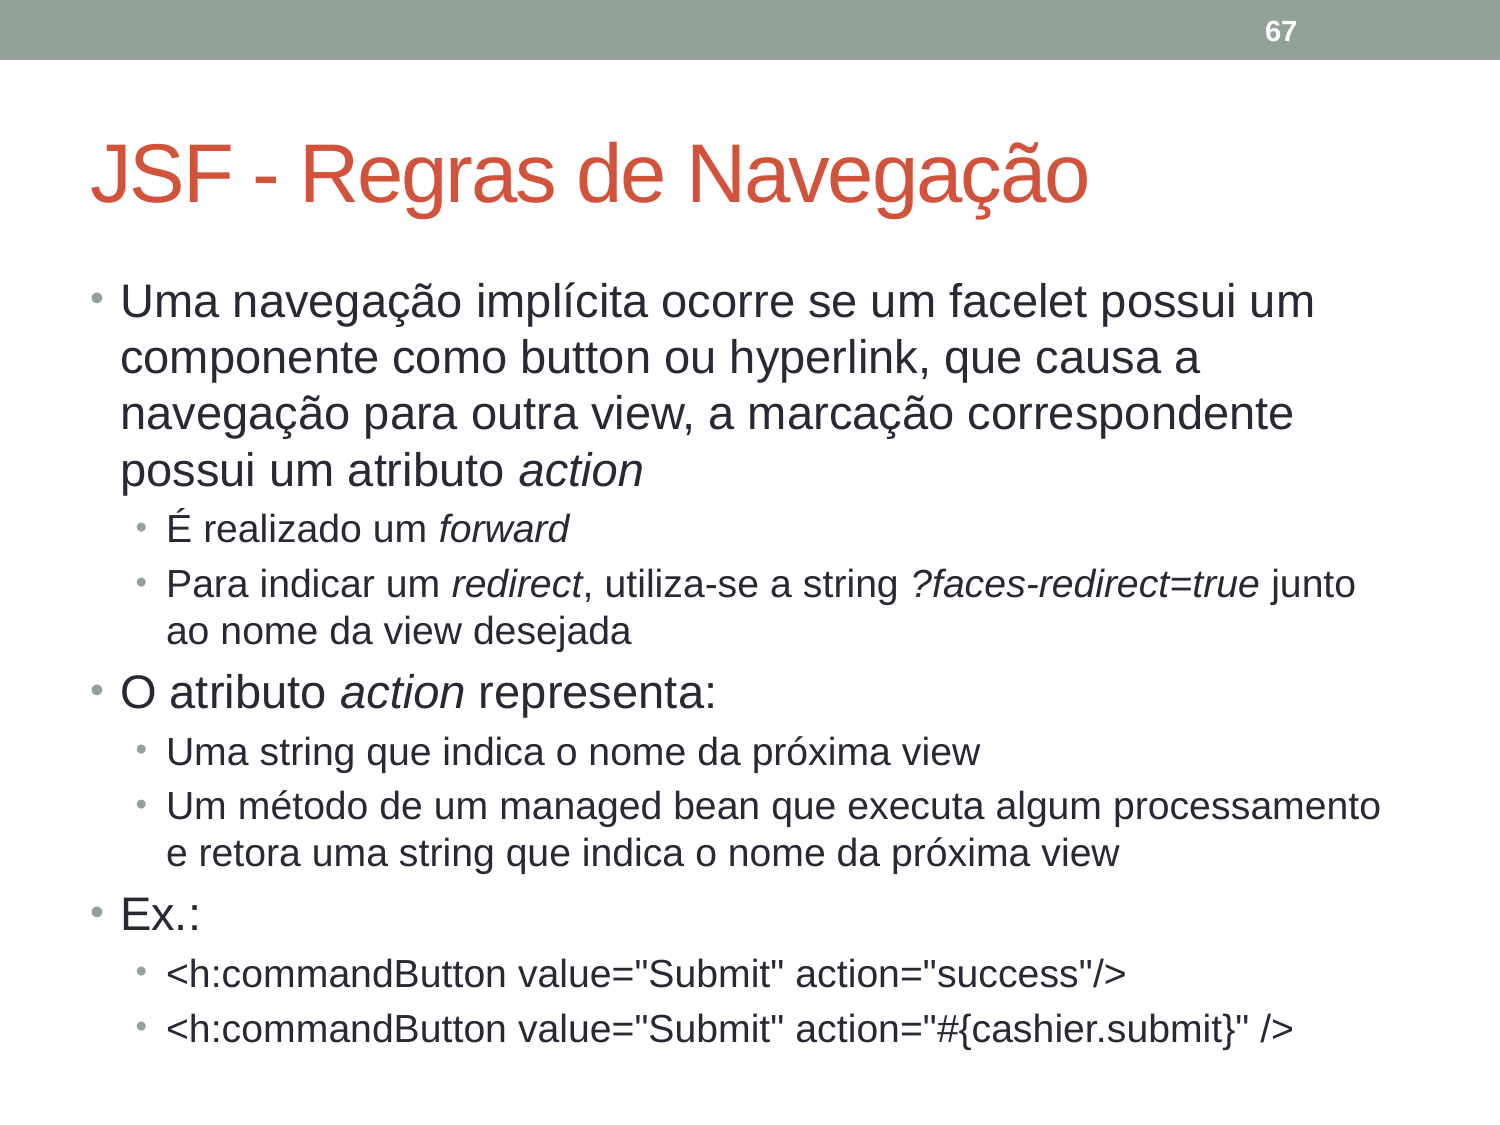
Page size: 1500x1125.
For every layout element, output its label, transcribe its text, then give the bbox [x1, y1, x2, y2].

list Uma navegação implícita ocorre se um facelet possui um componente como button ou hyperlink, que causa a navegação para outra view, a marcação correspondente possui um atributo action É realizado um forward Para indicar um redirect, utiliza-se a string ?faces-redirect=true junto ao nome da view desejada O atributo action representa: Uma string que indica o nome da próxima view Um método de um managed bean que executa algum processamento e retora uma string que indica o nome da próxima view Ex.: <h:commandButton value="Submit" action="success"/> <h:commandButton value="Submit" action="#{cashier.submit}" /> [75, 262, 1425, 1063]
slide_number 67 [1250, 3, 1425, 57]
title JSF - Regras de Navegação [75, 87, 1425, 250]
